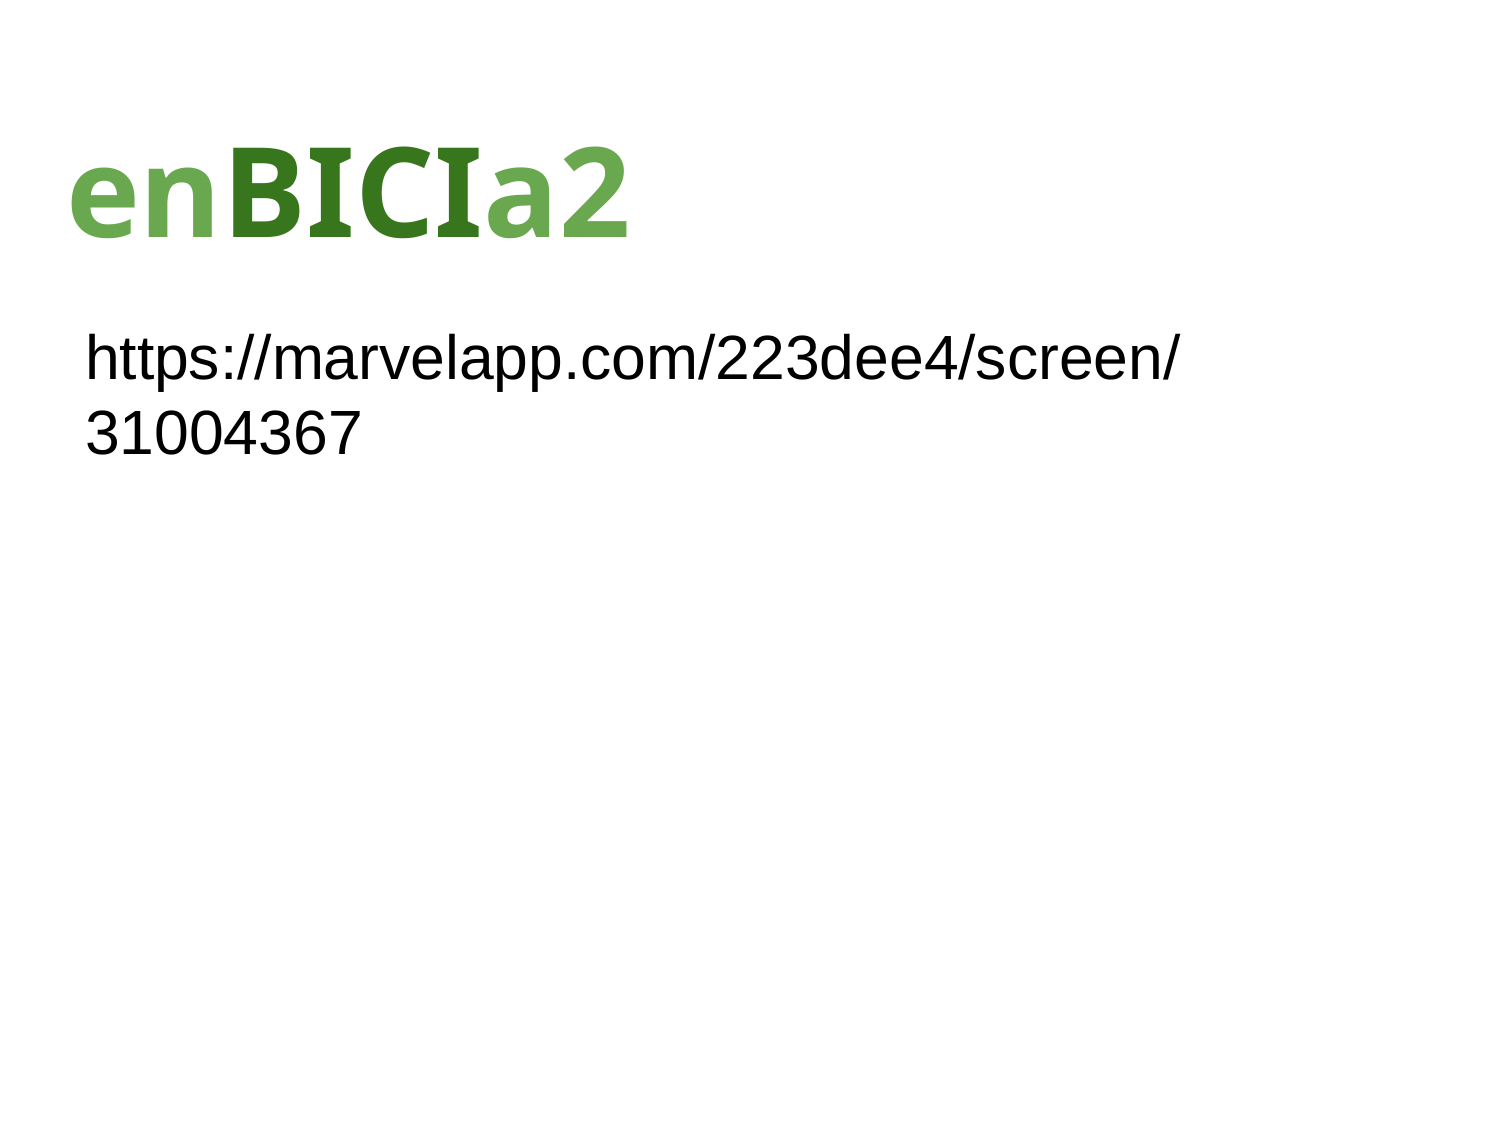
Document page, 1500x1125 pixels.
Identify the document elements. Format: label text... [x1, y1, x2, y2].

text_box https://marvelapp.com/223dee4/screen/31004367 [70, 301, 1291, 490]
title enBICIa2 [51, 97, 1449, 223]
